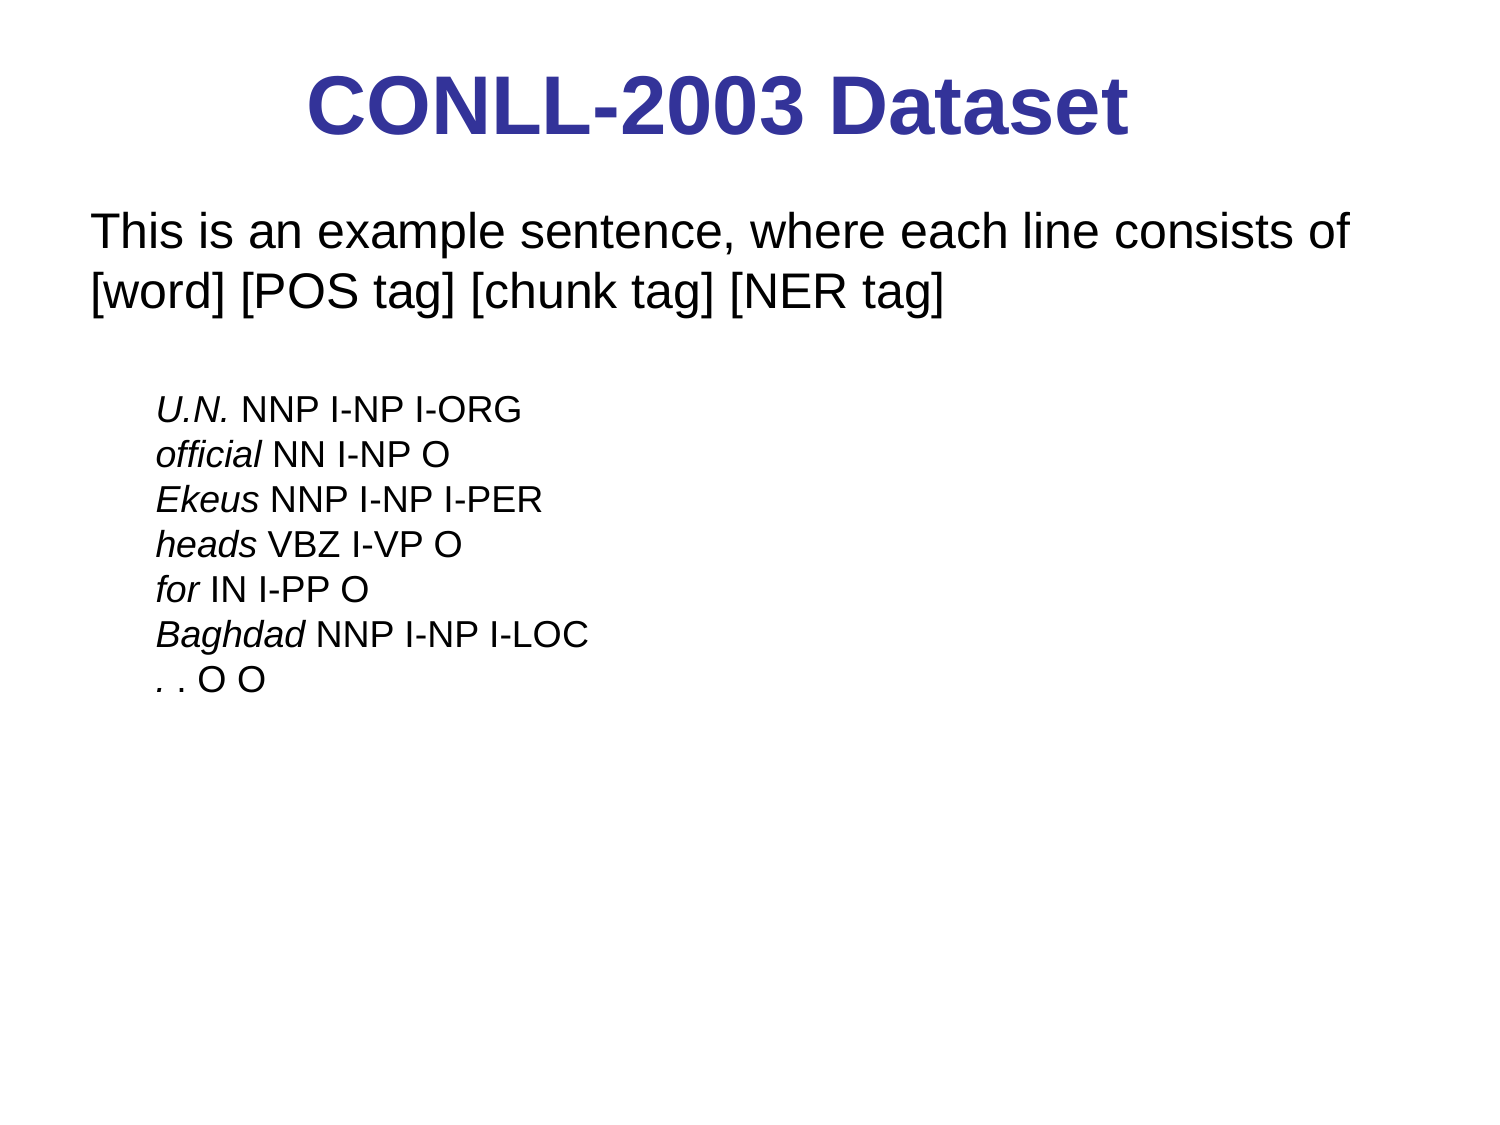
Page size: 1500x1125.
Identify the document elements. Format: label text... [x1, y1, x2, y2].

list This is an example sentence, where each line consists of [word] [POS tag] [chunk tag] [NER tag] U.N. NNP I-NP I-ORG official NN I-NP O Ekeus NNP I-NP I-PER heads VBZ I-VP O for IN I-PP O Baghdad NNP I-NP I-LOC . . O O [75, 191, 1425, 934]
text_box [49, 172, 1447, 279]
title CONLL-2003 Dataset [54, 7, 1405, 172]
